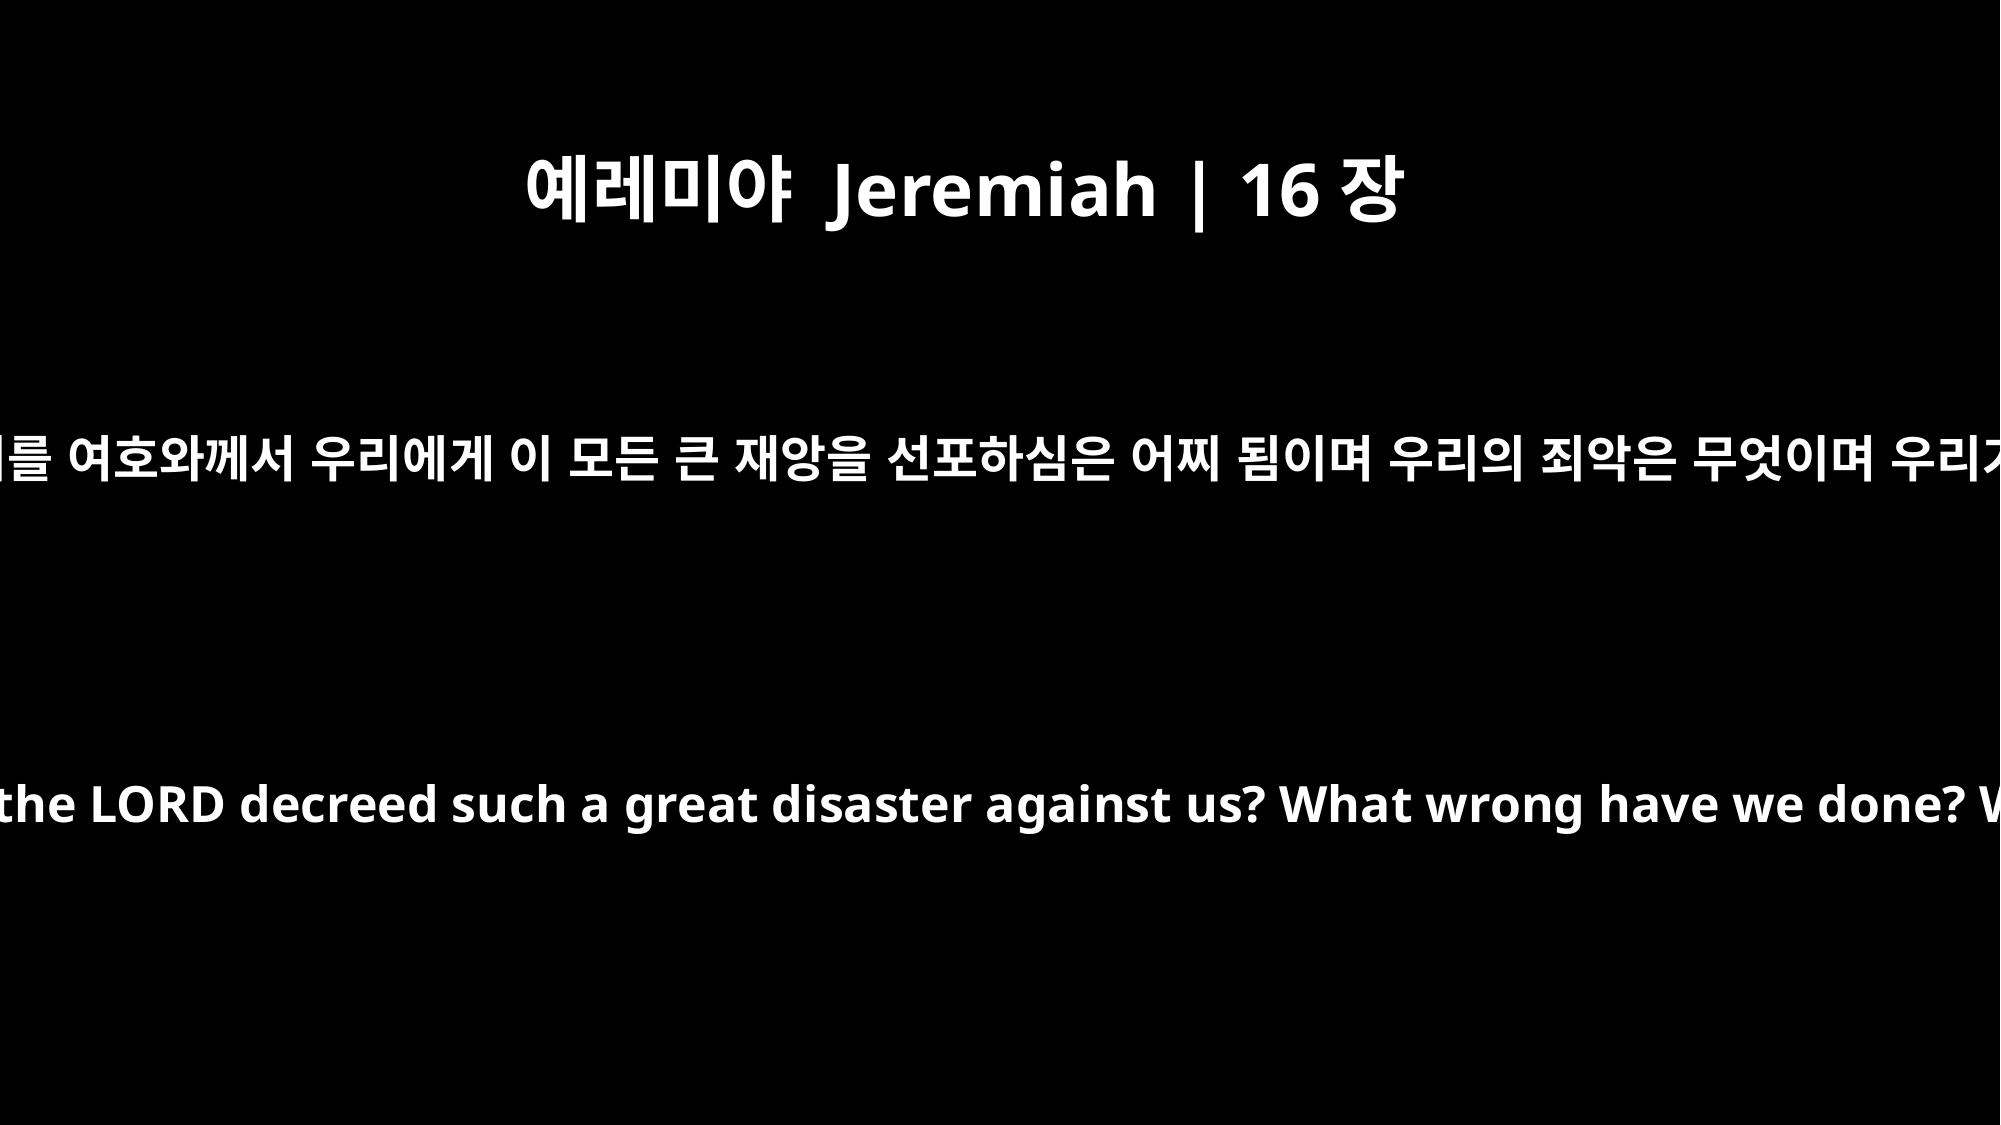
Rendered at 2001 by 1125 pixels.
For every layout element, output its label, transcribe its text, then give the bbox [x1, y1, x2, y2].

text_box 예레미야 Jeremiah | 16장 [510, 136, 1422, 239]
text_box "When you tell these people all this and they ask you, `Why has the LORD decreed such a great disaster against us? What wrong have we done? What sin have we committed against the LORD our God?' [0, 764, 2000, 840]
text_box 10 네가 이 모든 말로 백성에게 말할 때에 그들이 네게 묻기를 여호와께서 우리에게 이 모든 큰 재앙을 선포하심은 어찌 됨이며 우리의 죄악은 무엇이며 우리가 우리 하나님 여호와께 범한 죄는 무엇이냐 하거든 [0, 359, 2000, 495]
